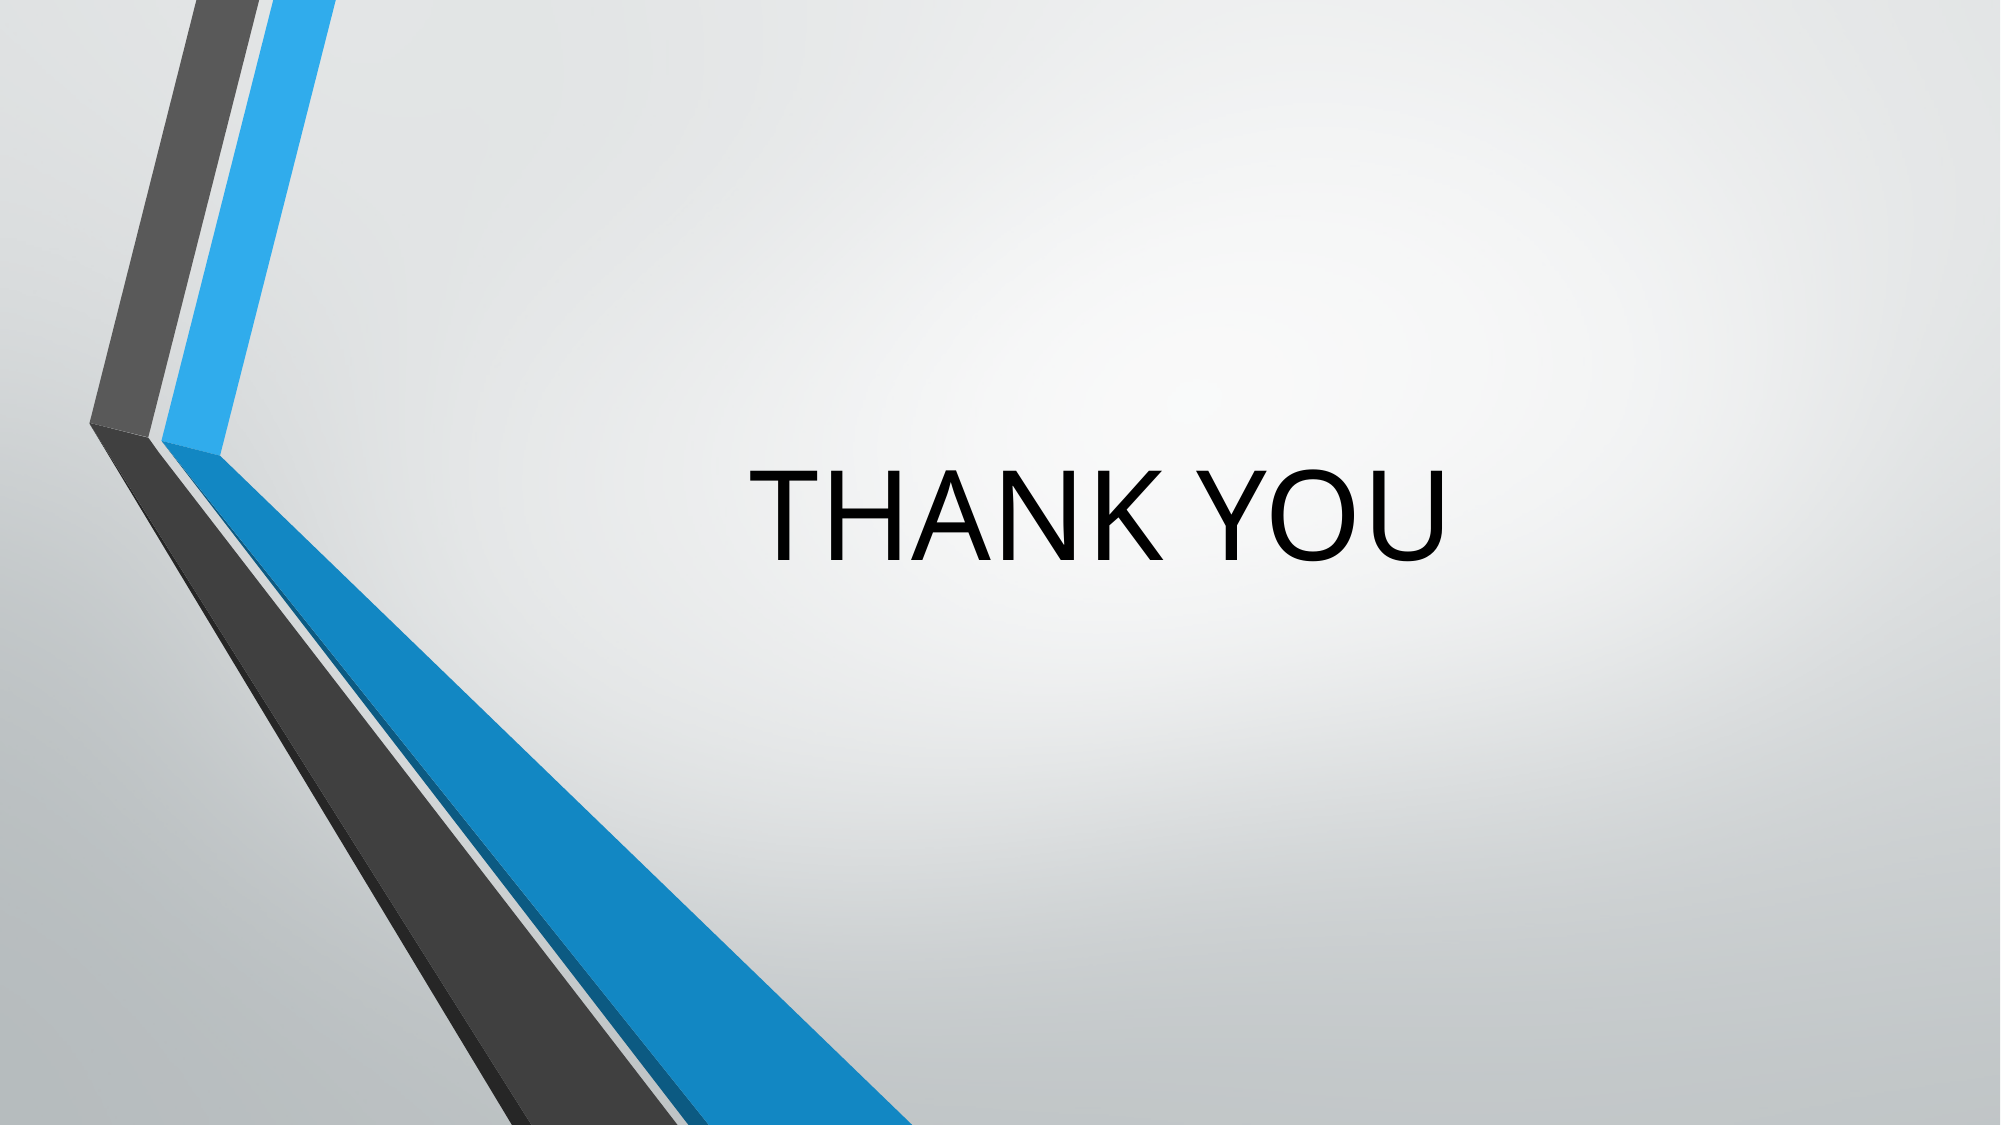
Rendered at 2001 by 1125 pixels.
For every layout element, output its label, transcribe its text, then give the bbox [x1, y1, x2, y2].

title THANK YOU [398, 163, 1806, 593]
